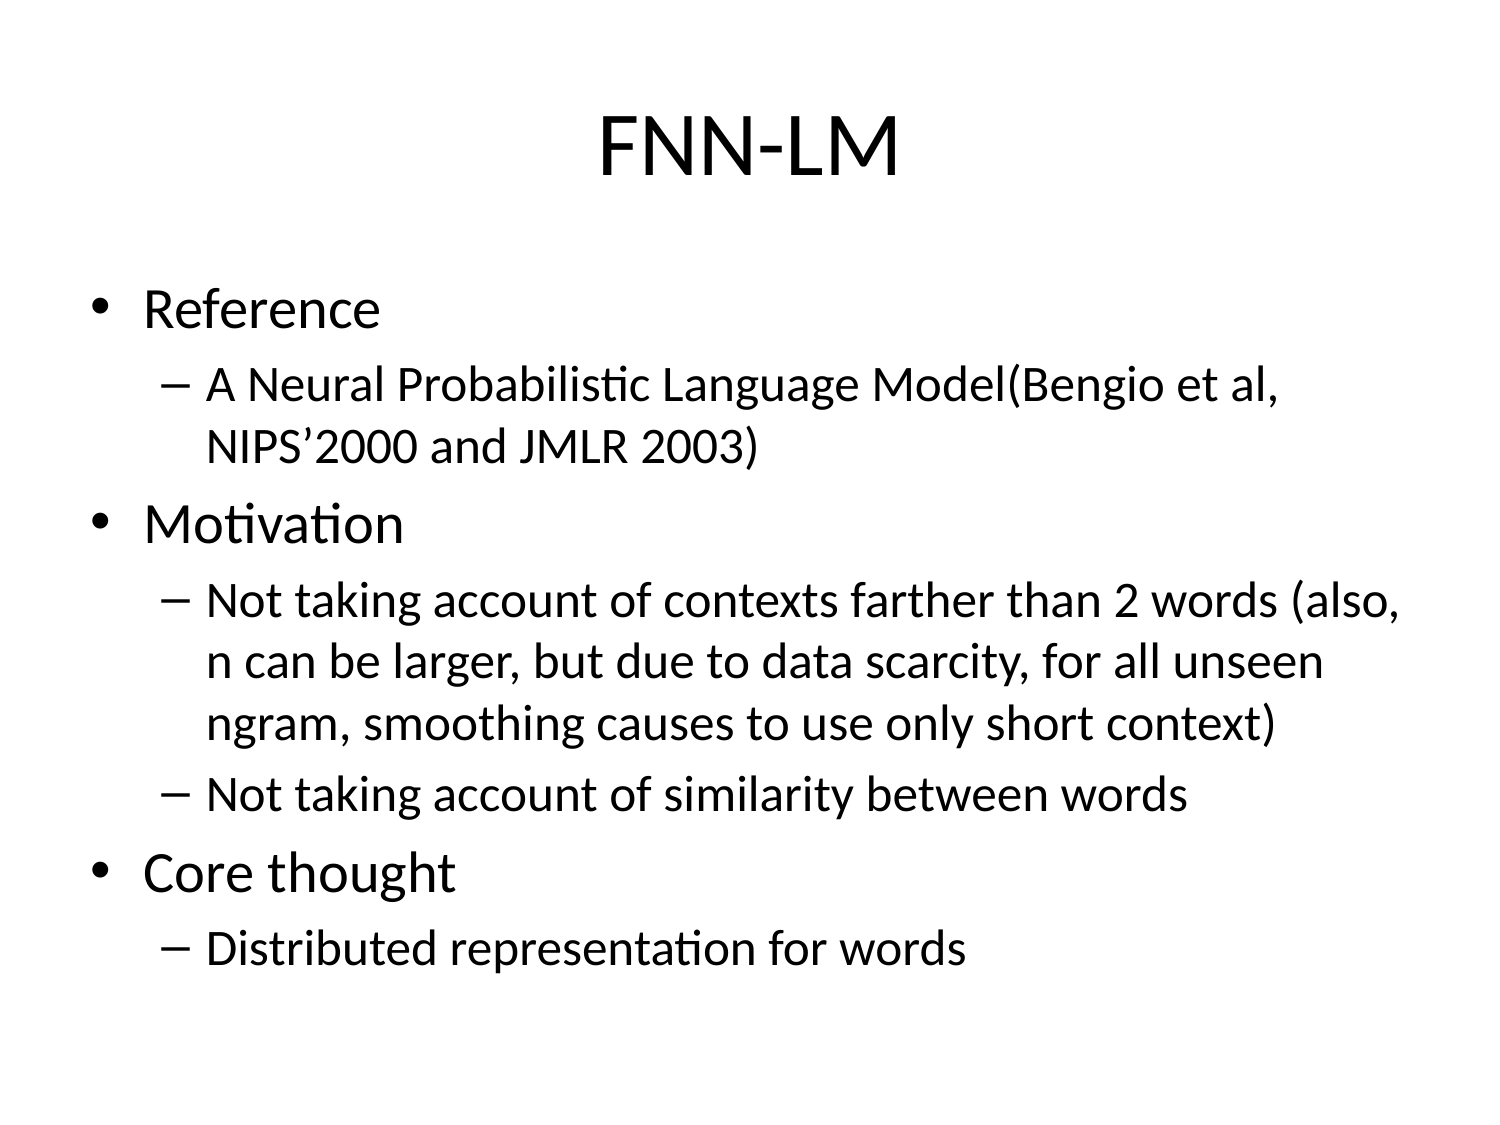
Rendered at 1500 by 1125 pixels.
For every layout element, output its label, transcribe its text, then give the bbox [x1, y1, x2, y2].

list Reference A Neural Probabilistic Language Model(Bengio et al, NIPS’2000 and JMLR 2003) Motivation Not taking account of contexts farther than 2 words (also, n can be larger, but due to data scarcity, for all unseen ngram, smoothing causes to use only short context) Not taking account of similarity between words Core thought Distributed representation for words [75, 262, 1425, 1005]
title FNN-LM [75, 45, 1425, 233]
